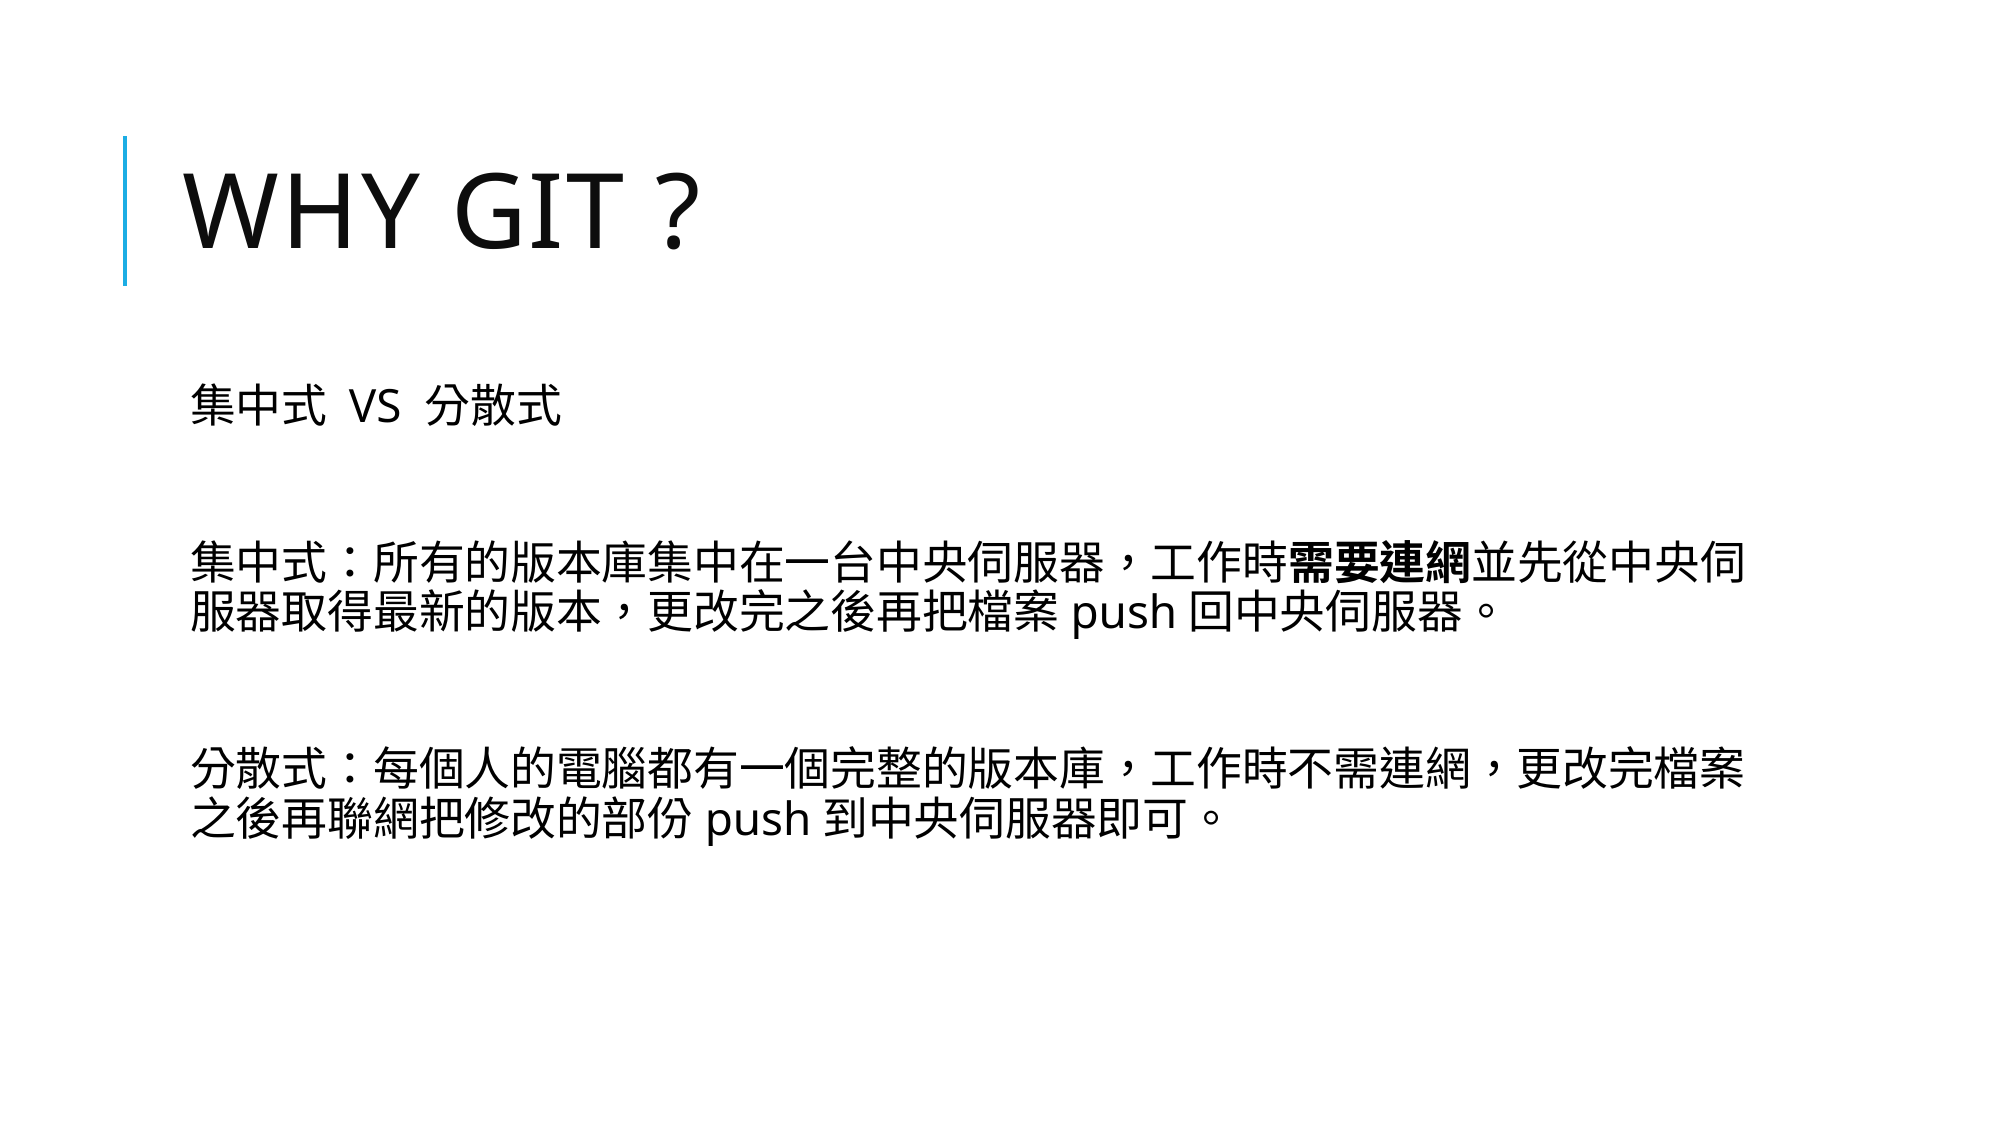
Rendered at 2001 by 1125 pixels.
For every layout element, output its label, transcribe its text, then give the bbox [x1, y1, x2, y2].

list 集中式 VS 分散式 集中式：所有的版本庫集中在一台中央伺服器，工作時需要連網並先從中央伺服器取得最新的版本，更改完之後再把檔案push回中央伺服器。 分散式：每個人的電腦都有一個完整的版本庫，工作時不需連網，更改完檔案之後再聯網把修改的部份push到中央伺服器即可。 [168, 375, 1763, 1035]
title Why Git ? [168, 96, 1763, 342]
